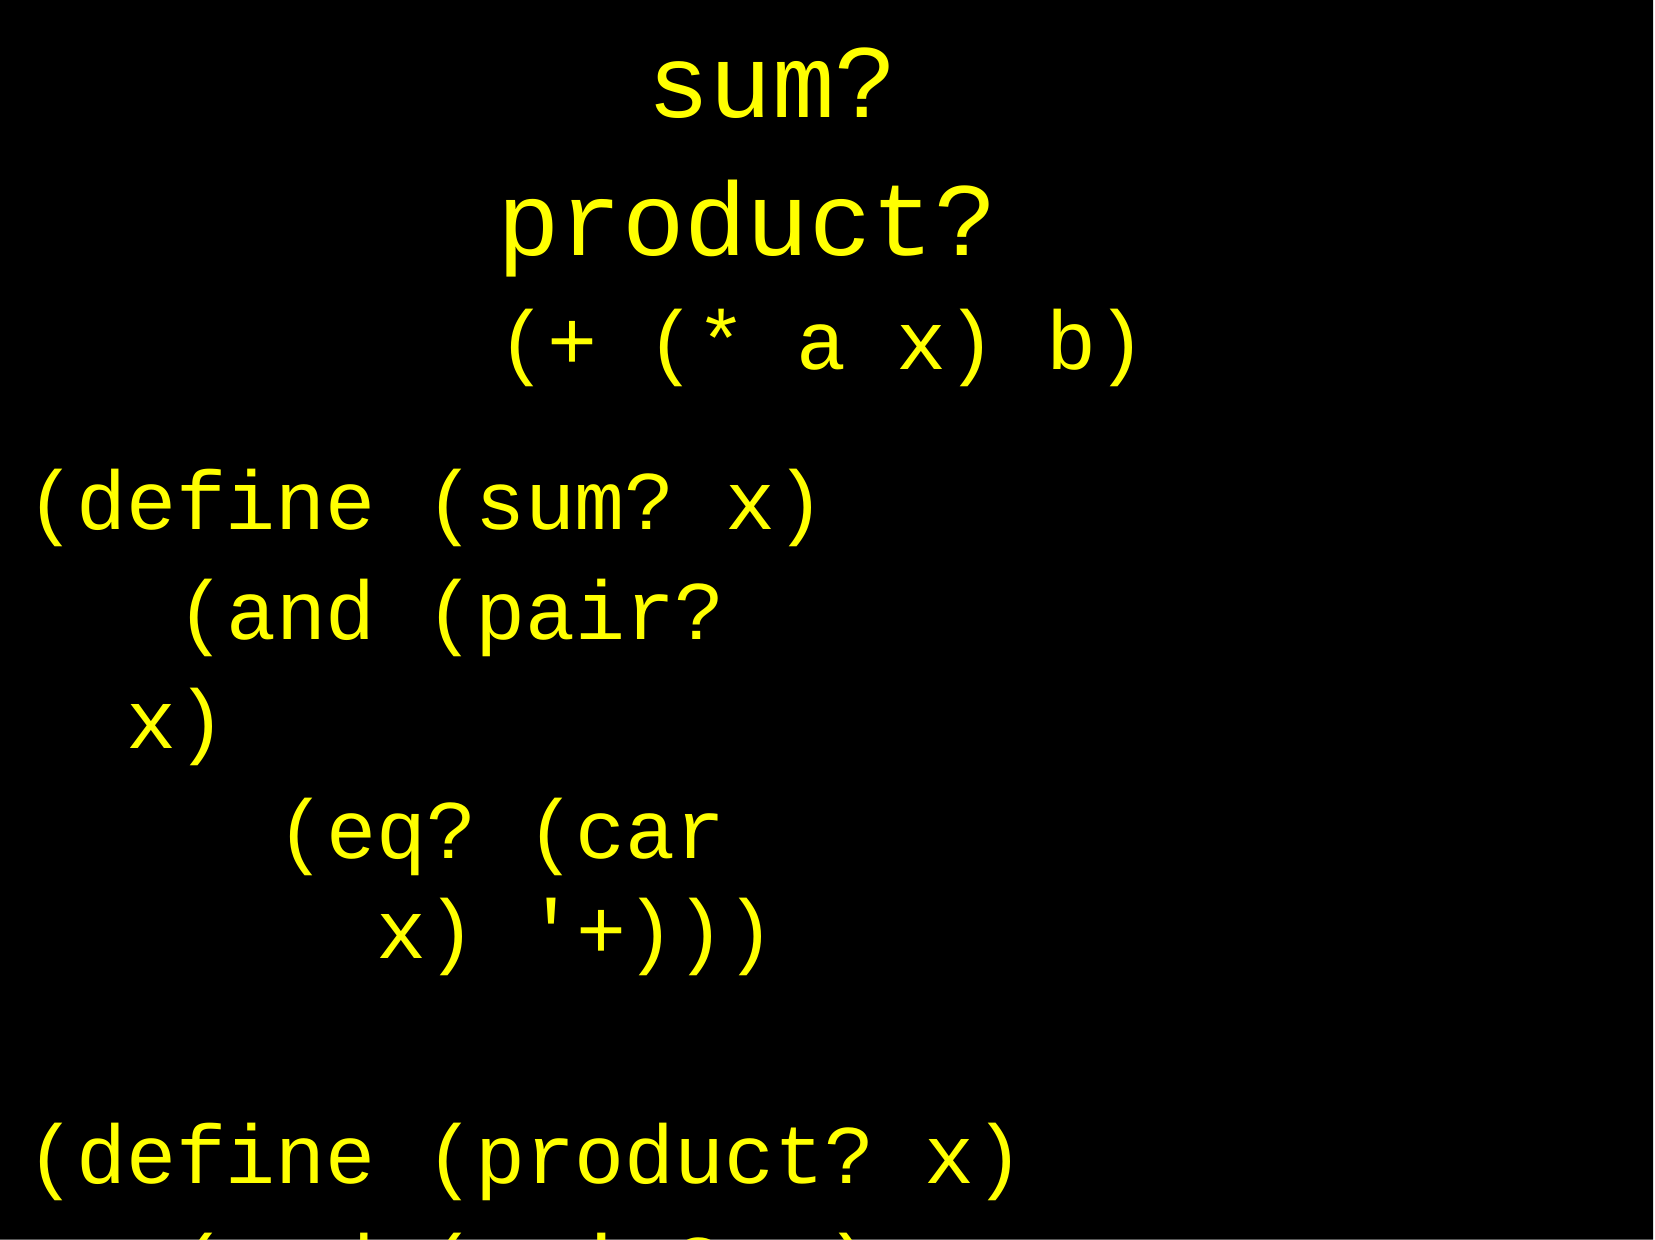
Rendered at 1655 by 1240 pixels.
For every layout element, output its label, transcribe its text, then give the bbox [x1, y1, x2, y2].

title sum? product? (+ (* a x) b) [495, 0, 1150, 387]
text_box (define (sum? x) (and (pair? x) (eq? (car x) '+))) (define (product? x) (and (pair? x) (eq? (car x) '*))) [24, 433, 1279, 1240]
